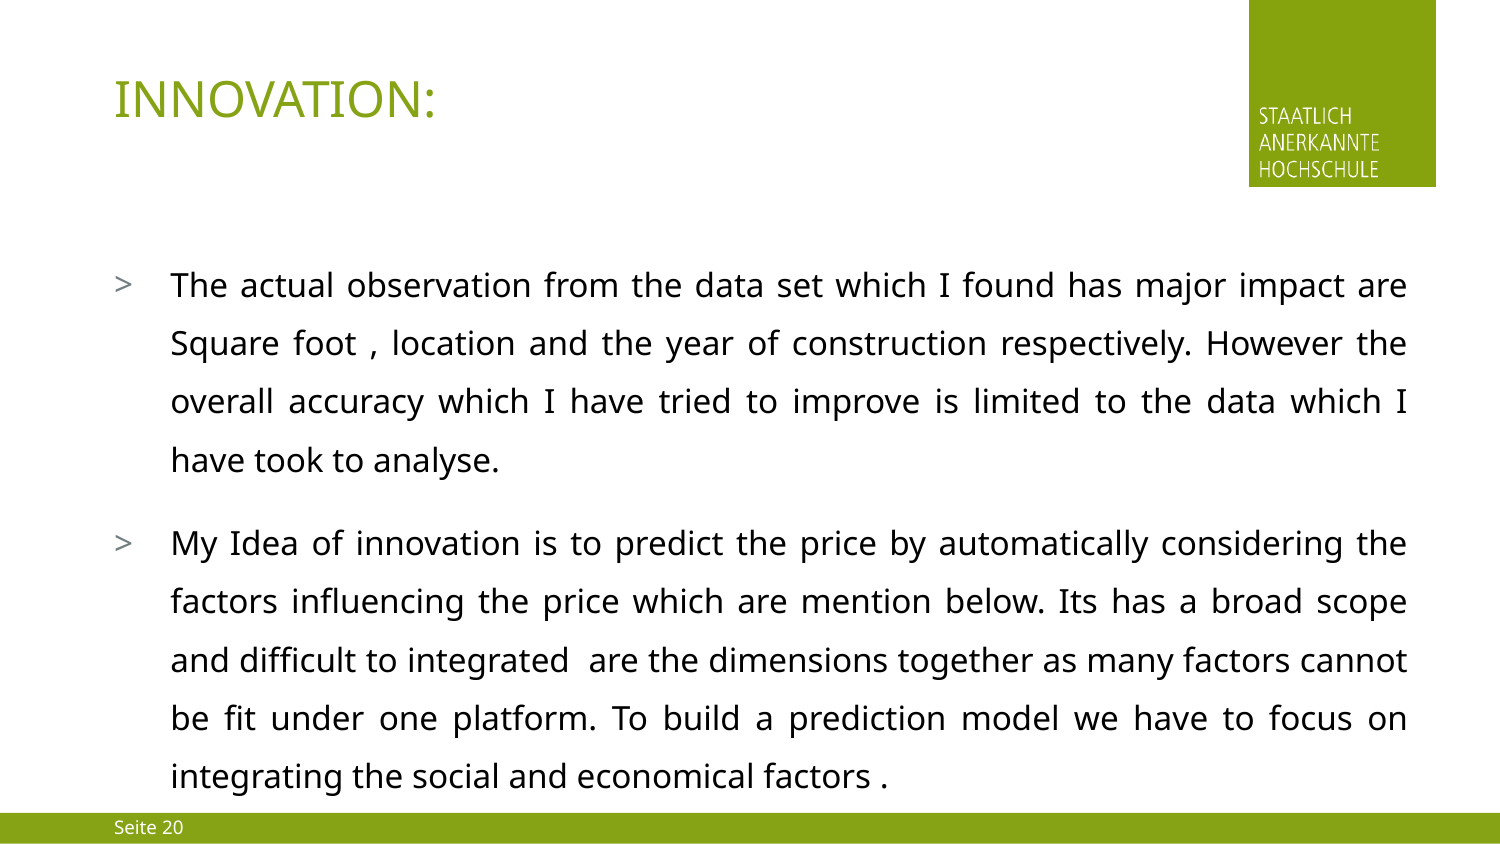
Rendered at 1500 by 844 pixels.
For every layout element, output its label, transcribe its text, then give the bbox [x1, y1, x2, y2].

list The actual observation from the data set which I found has major impact are Square foot , location and the year of construction respectively. However the overall accuracy which I have tried to improve is limited to the data which I have took to analyse. My Idea of innovation is to predict the price by automatically considering the factors influencing the price which are mention below. Its has a broad scope and difficult to integrated are the dimensions together as many factors cannot be fit under one platform. To build a prediction model we have to focus on integrating the social and economical factors . [99, 238, 1425, 704]
footer Seite 20 [99, 814, 407, 842]
title Innovation: [99, 55, 1173, 196]
picture [1249, 0, 1436, 187]
